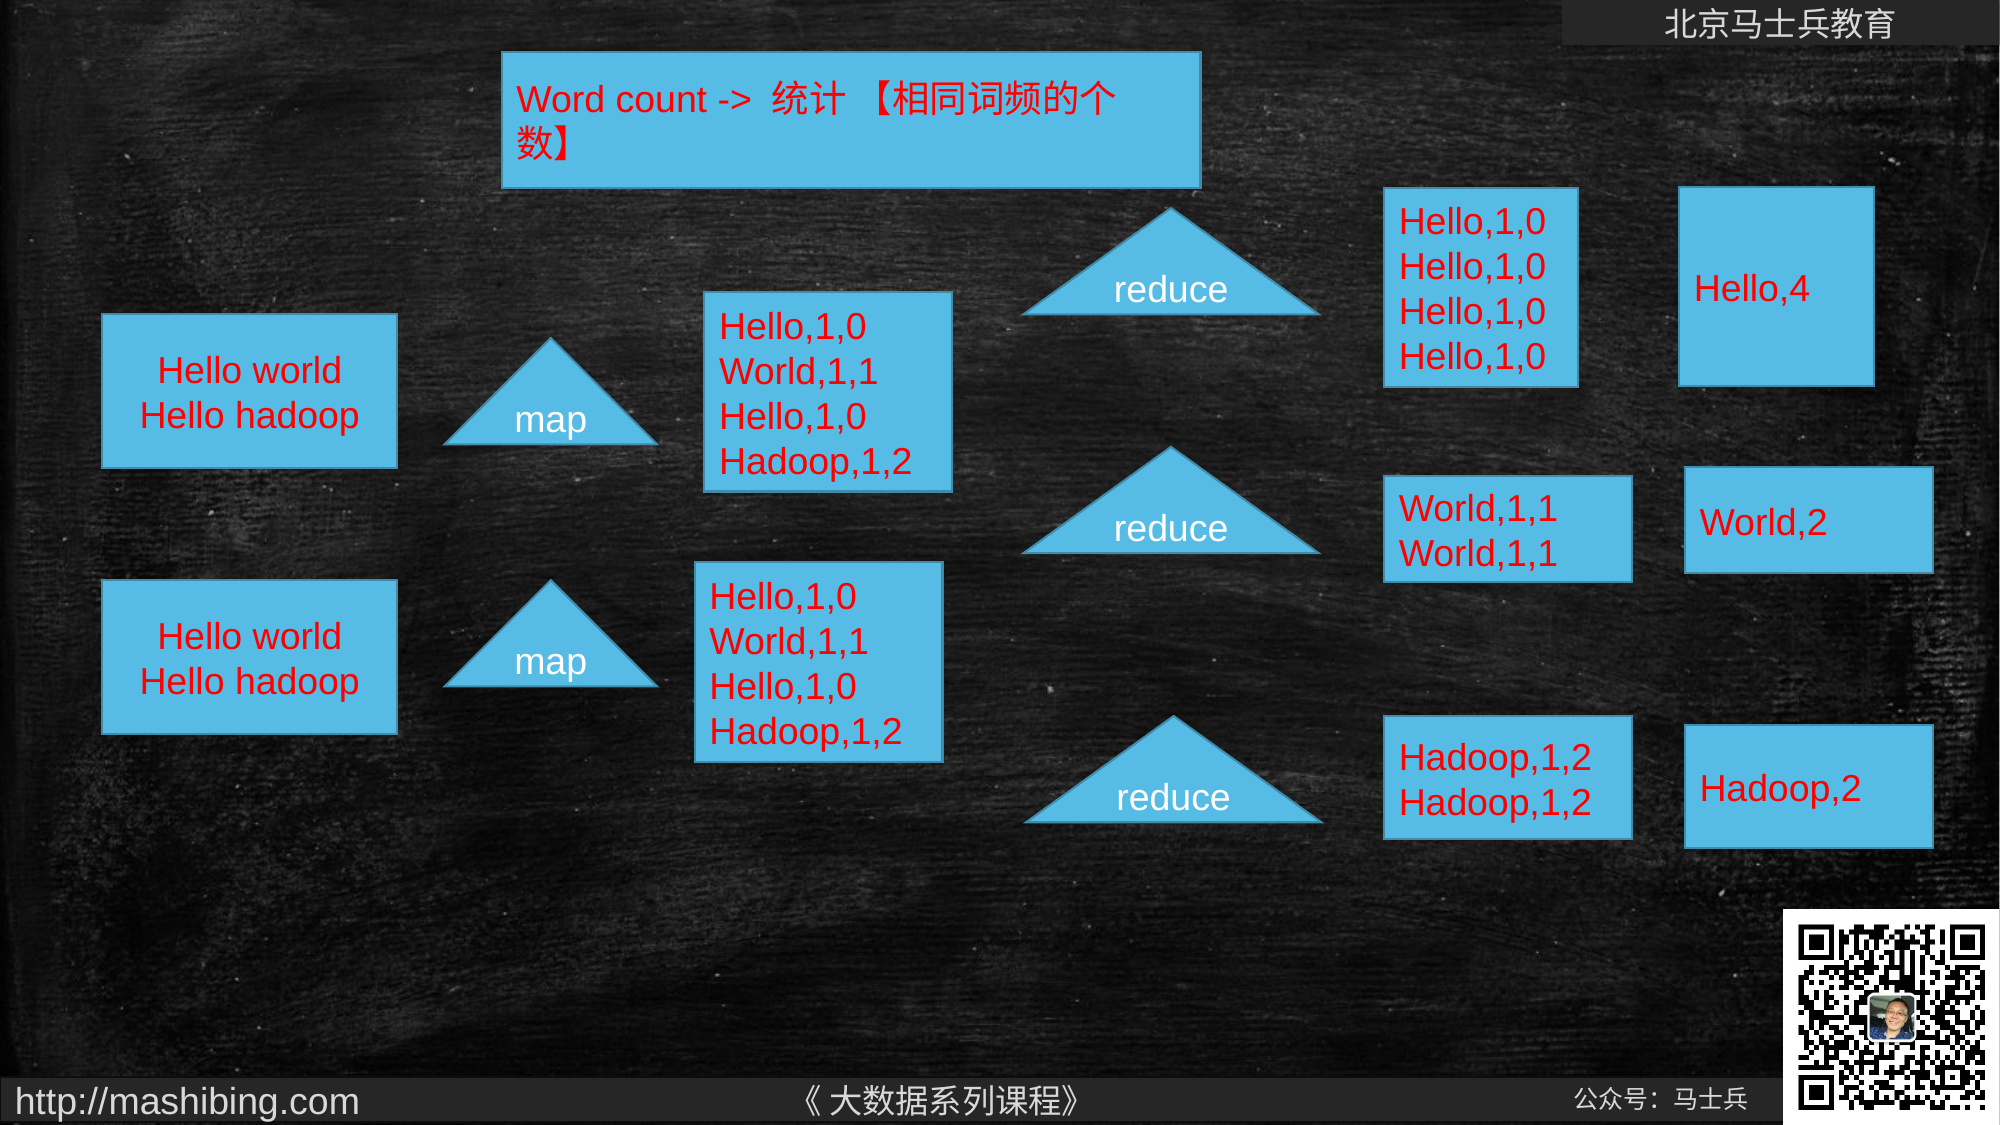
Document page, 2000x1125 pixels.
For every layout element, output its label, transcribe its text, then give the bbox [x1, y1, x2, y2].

text_box Hello world Hello hadoop [101, 313, 398, 469]
text_box reduce [1022, 714, 1325, 824]
text_box reduce [1020, 206, 1322, 316]
text_box map [442, 578, 660, 688]
text_box Hadoop,1,2 Hadoop,1,2 [1383, 715, 1633, 840]
text_box Hadoop,2 [1684, 724, 1934, 849]
text_box World,2 [1684, 466, 1934, 574]
text_box Hello,1,0 World,1,1 Hello,1,0 Hadoop,1,2 [694, 561, 944, 763]
text_box Hello,1,0 Hello,1,0 Hello,1,0 Hello,1,0 [1383, 187, 1579, 388]
text_box reduce [1020, 445, 1322, 555]
text_box Hello world Hello hadoop [101, 579, 398, 735]
text_box map [442, 336, 660, 446]
text_box Hello,1,0 World,1,1 Hello,1,0 Hadoop,1,2 [703, 291, 953, 493]
text_box Hello,4 [1678, 186, 1875, 387]
text_box World,1,1 World,1,1 [1383, 475, 1633, 583]
picture [1783, 909, 2000, 1125]
text_box Word count -> 统计 【相同词频的个数】 [501, 51, 1202, 189]
